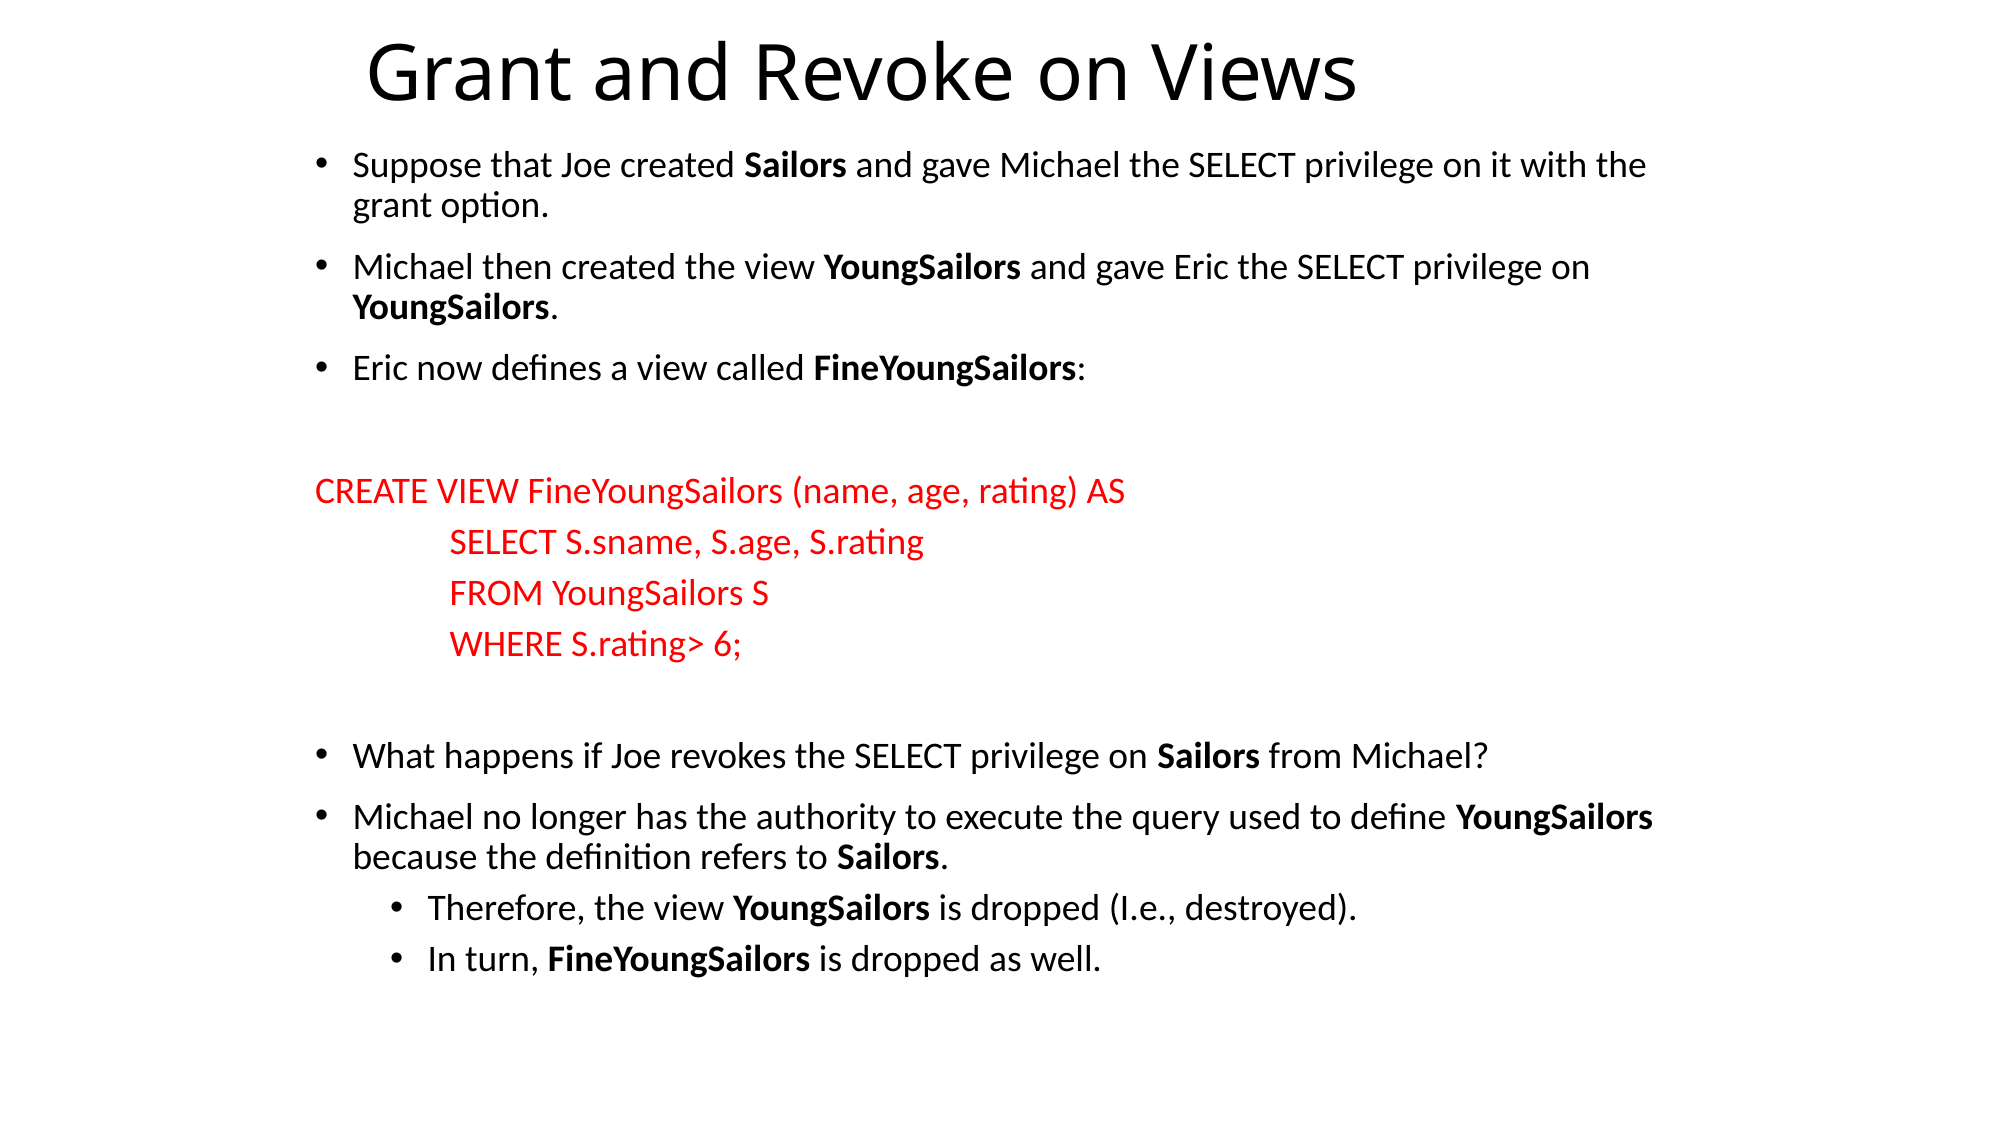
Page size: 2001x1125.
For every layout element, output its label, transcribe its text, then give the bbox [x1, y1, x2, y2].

title Grant and Revoke on Views [350, 24, 1625, 125]
list Suppose that Joe created Sailors and gave Michael the SELECT privilege on it with the grant option. Michael then created the view YoungSailors and gave Eric the SELECT privilege on YoungSailors. Eric now defines a view called FineYoungSailors: CREATE VIEW FineYoungSailors (name, age, rating) AS SELECT S.sname, S.age, S.rating FROM YoungSailors S WHERE S.rating> 6; What happens if Joe revokes the SELECT privilege on Sailors from Michael? Michael no longer has the authority to execute the query used to define YoungSailors because the definition refers to Sailors. Therefore, the view YoungSailors is dropped (I.e., destroyed). In turn, FineYoungSailors is dropped as well. [300, 137, 1713, 1075]
